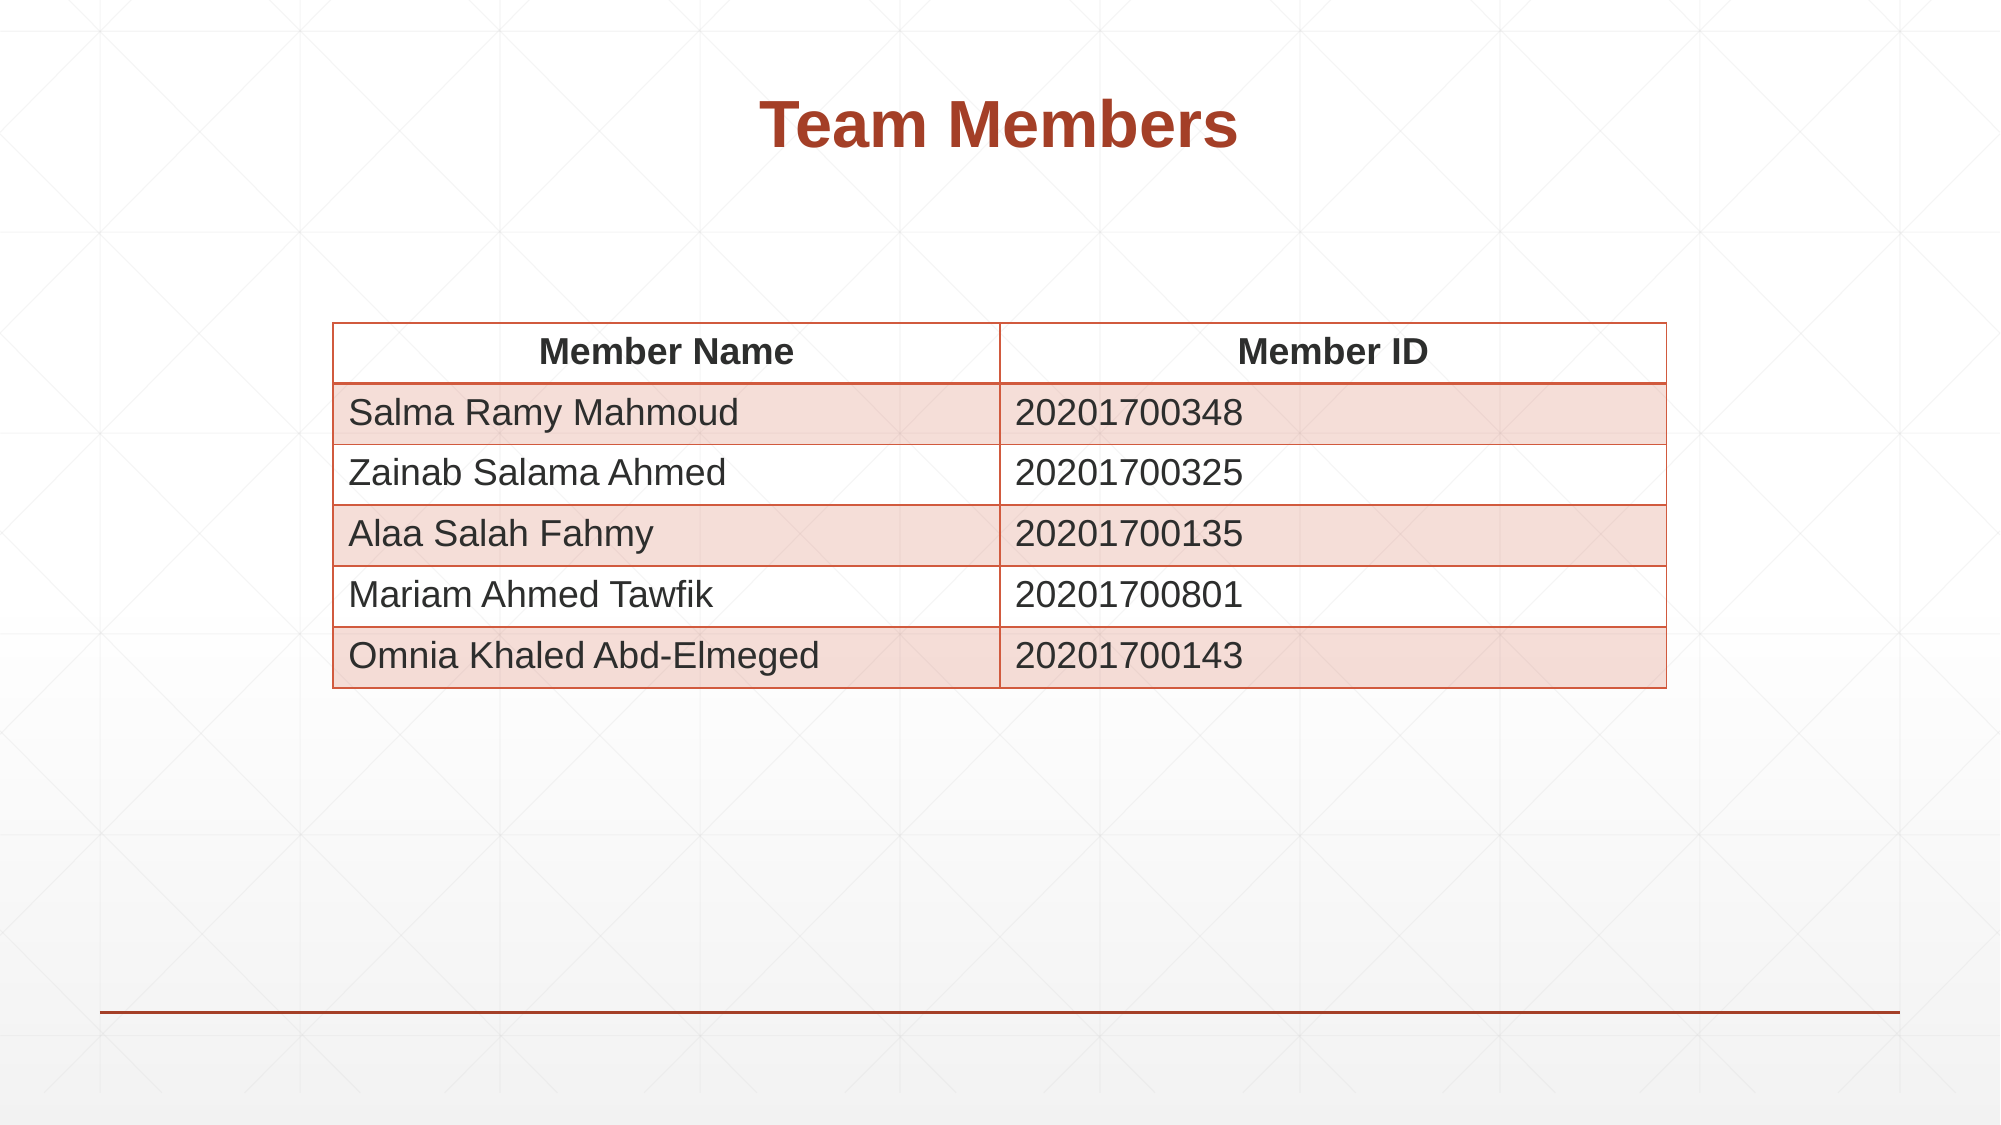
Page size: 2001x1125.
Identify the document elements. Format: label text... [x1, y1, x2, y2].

table_cell 20201700135 [1001, 506, 1666, 565]
table_header Member Name [334, 324, 999, 382]
table_cell 20201700801 [1001, 567, 1666, 626]
table_cell Salma Ramy Mahmoud [334, 385, 999, 444]
table_cell Zainab Salama Ahmed [334, 445, 999, 504]
table_cell Mariam Ahmed Tawfik [334, 567, 999, 626]
table_cell Omnia Khaled Abd-Elmeged [334, 628, 999, 687]
title Team Members [212, 69, 1788, 170]
table_cell Alaa Salah Fahmy [334, 506, 999, 565]
table_cell 20201700143 [1001, 628, 1666, 687]
table_cell 20201700348 [1001, 385, 1666, 444]
table_cell 20201700325 [1001, 445, 1666, 504]
table_header Member ID [1001, 324, 1666, 382]
